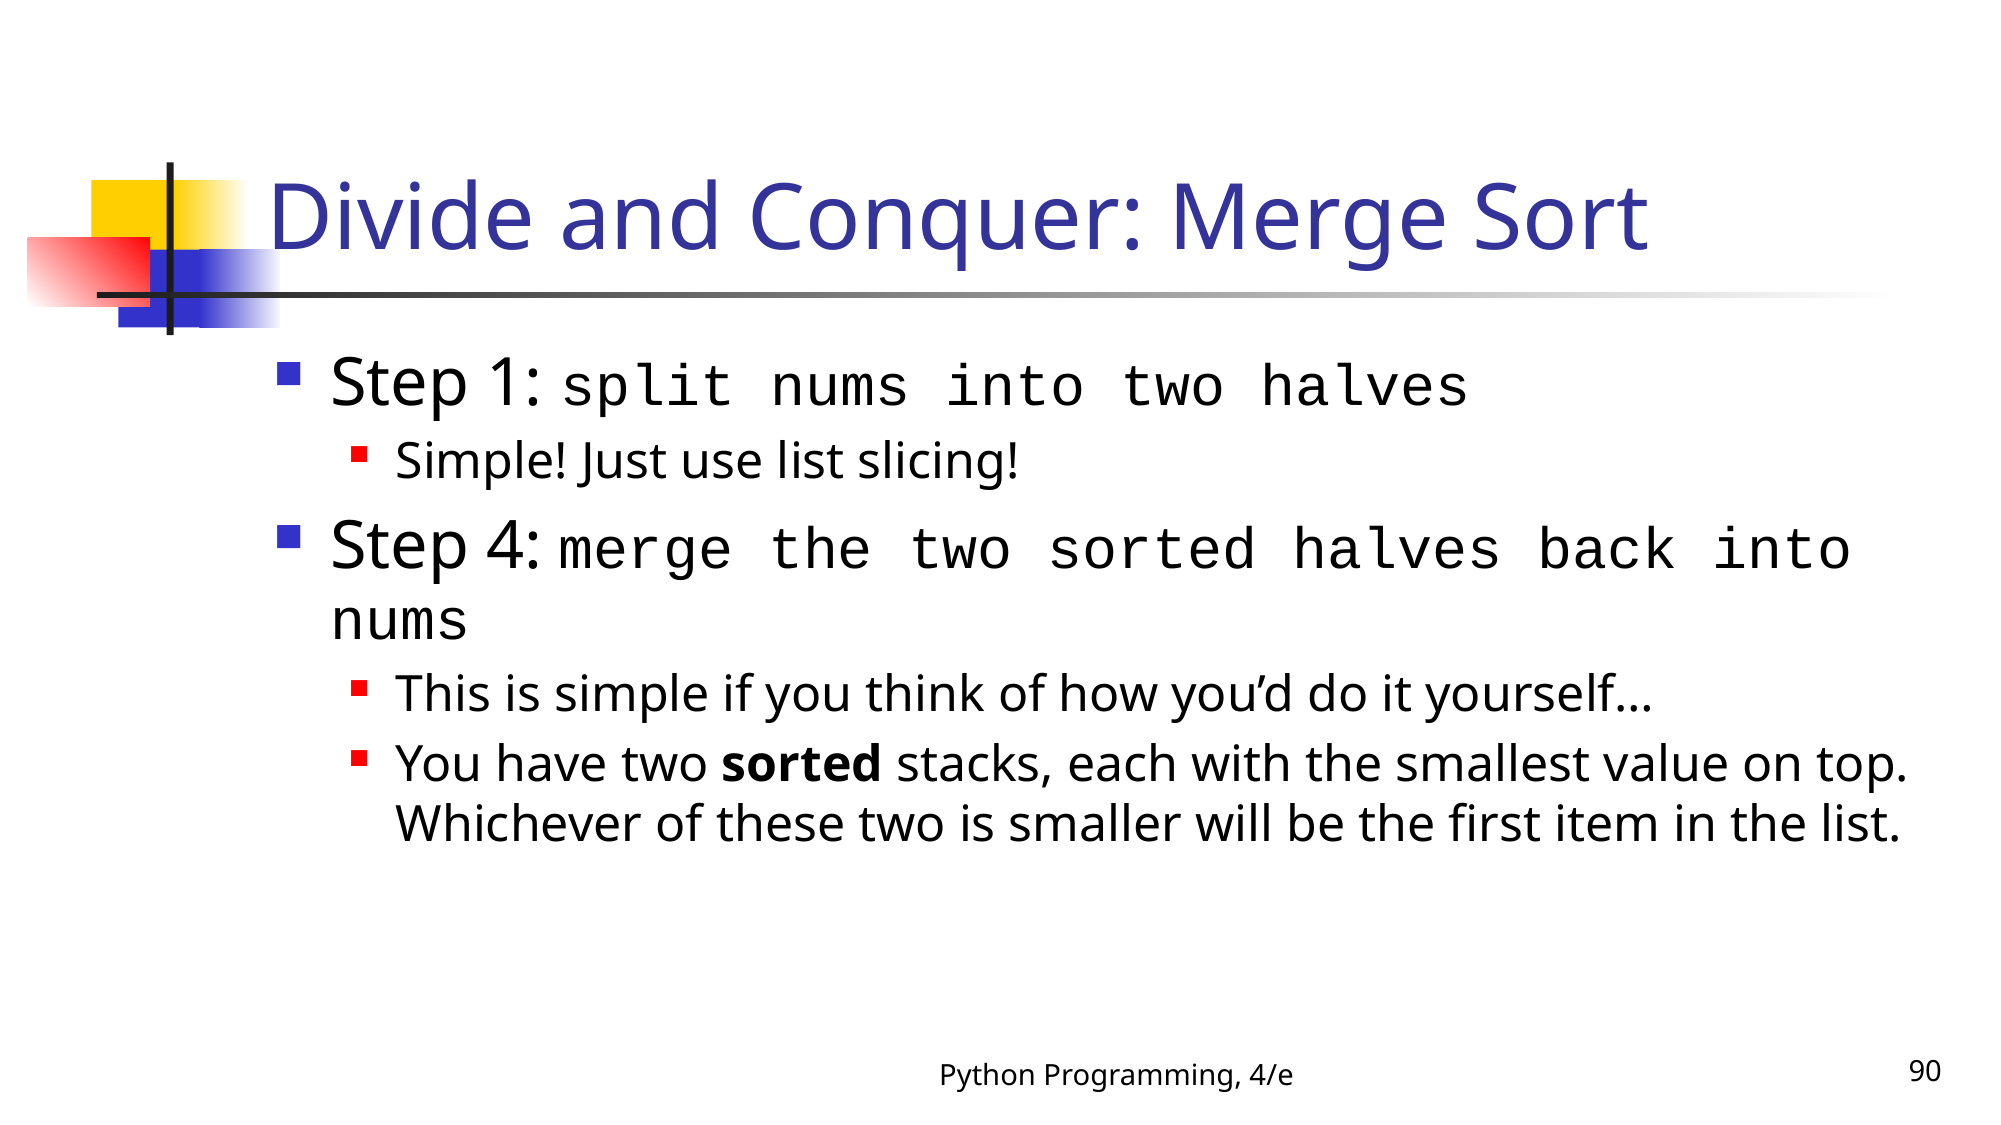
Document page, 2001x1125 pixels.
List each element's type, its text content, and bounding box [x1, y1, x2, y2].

footer Python Programming, 4/e [799, 1023, 1434, 1100]
title Divide and Conquer: Merge Sort [251, 35, 1957, 275]
slide_number 90 [1540, 1023, 1958, 1100]
list Step 1: split nums into two halves Simple! Just use list slicing! Step 4: merge the two sorted halves back into nums This is simple if you think of how you’d do it yourself… You have two sorted stacks, each with the smallest value on top. Whichever of these two is smaller will be the first item in the list. [258, 331, 1959, 1006]
